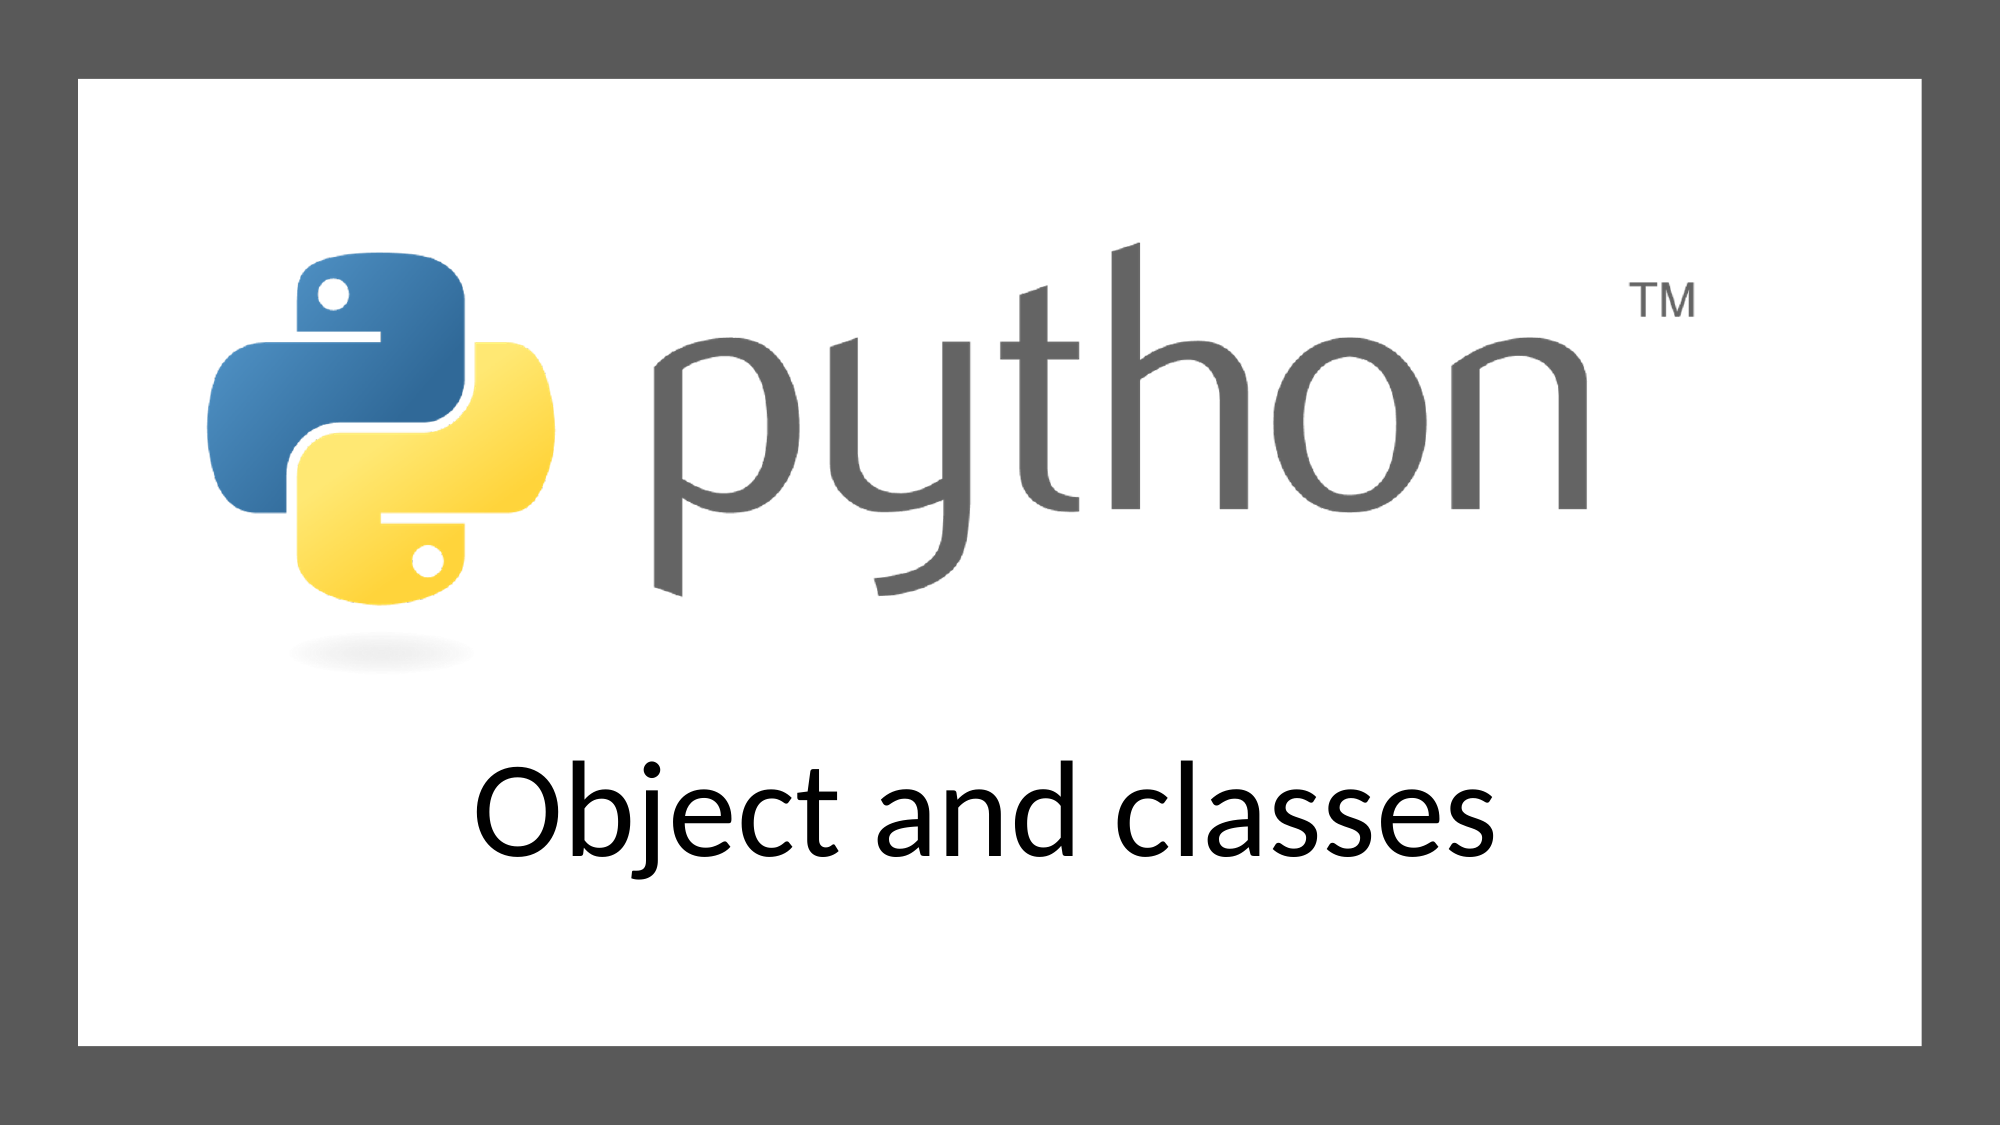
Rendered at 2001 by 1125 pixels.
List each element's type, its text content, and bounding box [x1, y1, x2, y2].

text_box [0, 0, 2000, 1125]
text_box [77, 78, 1923, 1047]
picture [189, 232, 1811, 712]
text_box Object and classes [295, 712, 1677, 892]
